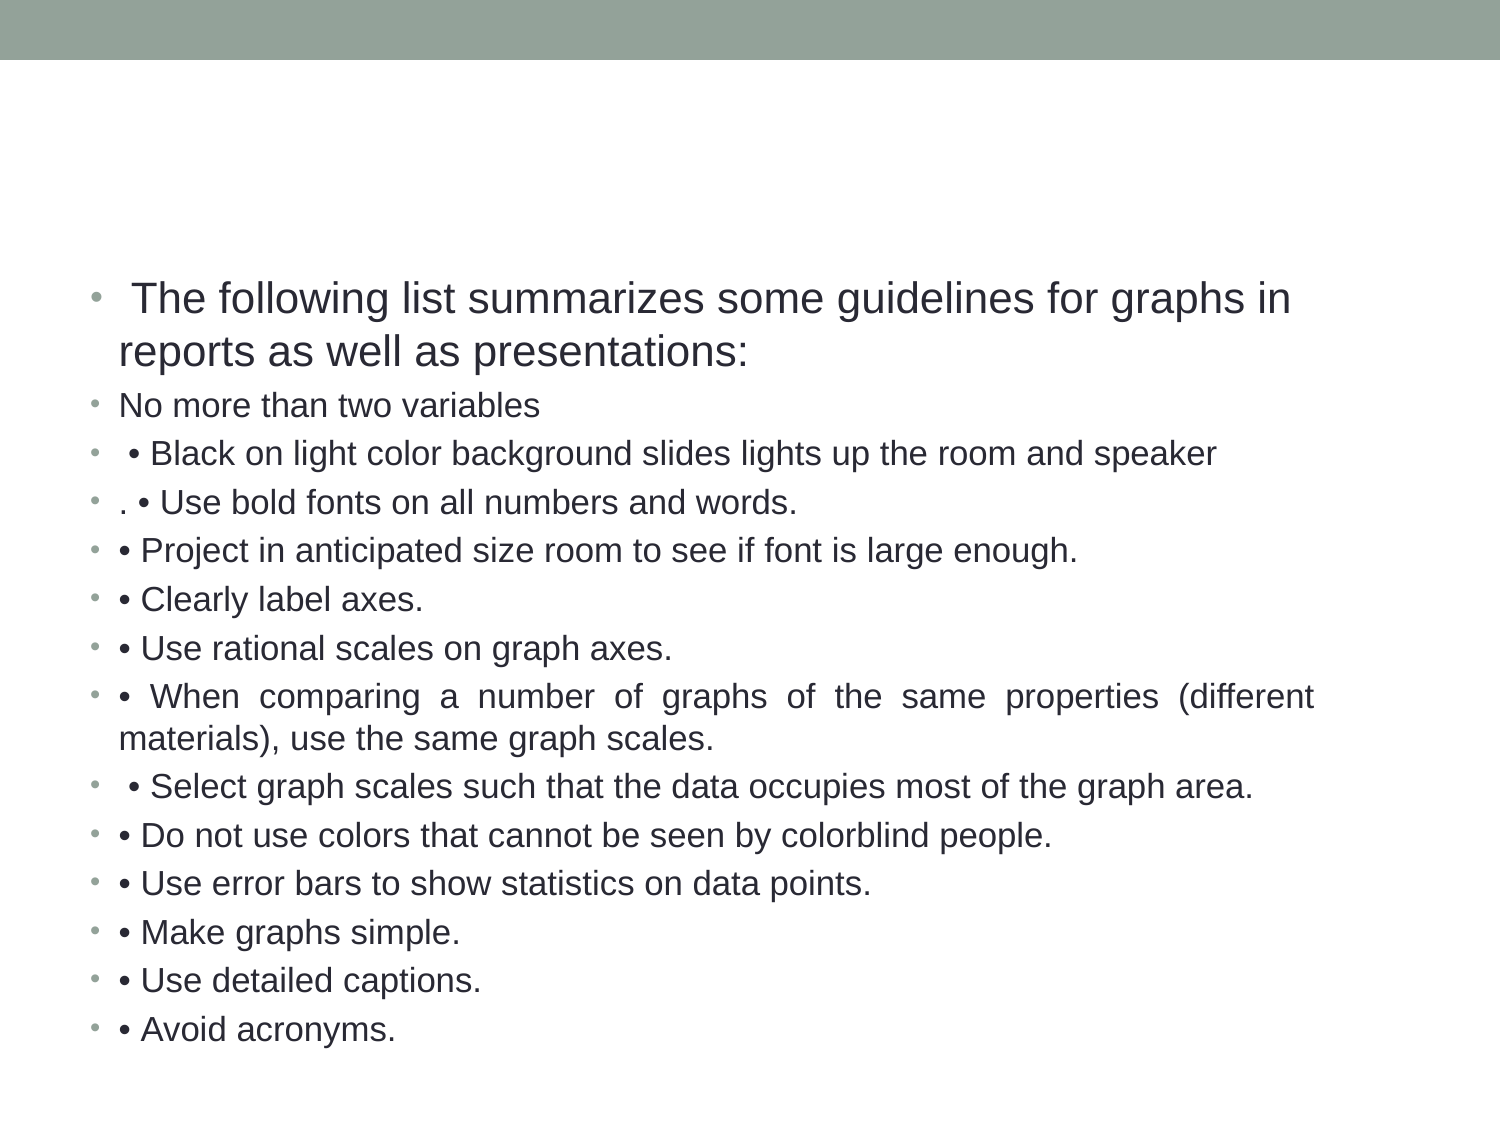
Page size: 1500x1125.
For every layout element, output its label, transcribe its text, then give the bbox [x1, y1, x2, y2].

list The following list summarizes some guidelines for graphs in reports as well as presentations: No more than two variables • Black on light color background slides lights up the room and speaker . • Use bold fonts on all numbers and words. • Project in anticipated size room to see if font is large enough. • Clearly label axes. • Use rational scales on graph axes. • When comparing a number of graphs of the same properties (different materials), use the same graph scales. • Select graph scales such that the data occupies most of the graph area. • Do not use colors that cannot be seen by colorblind people. • Use error bars to show statistics on data points. • Make graphs simple. • Use detailed captions. • Avoid acronyms. [75, 262, 1425, 1063]
